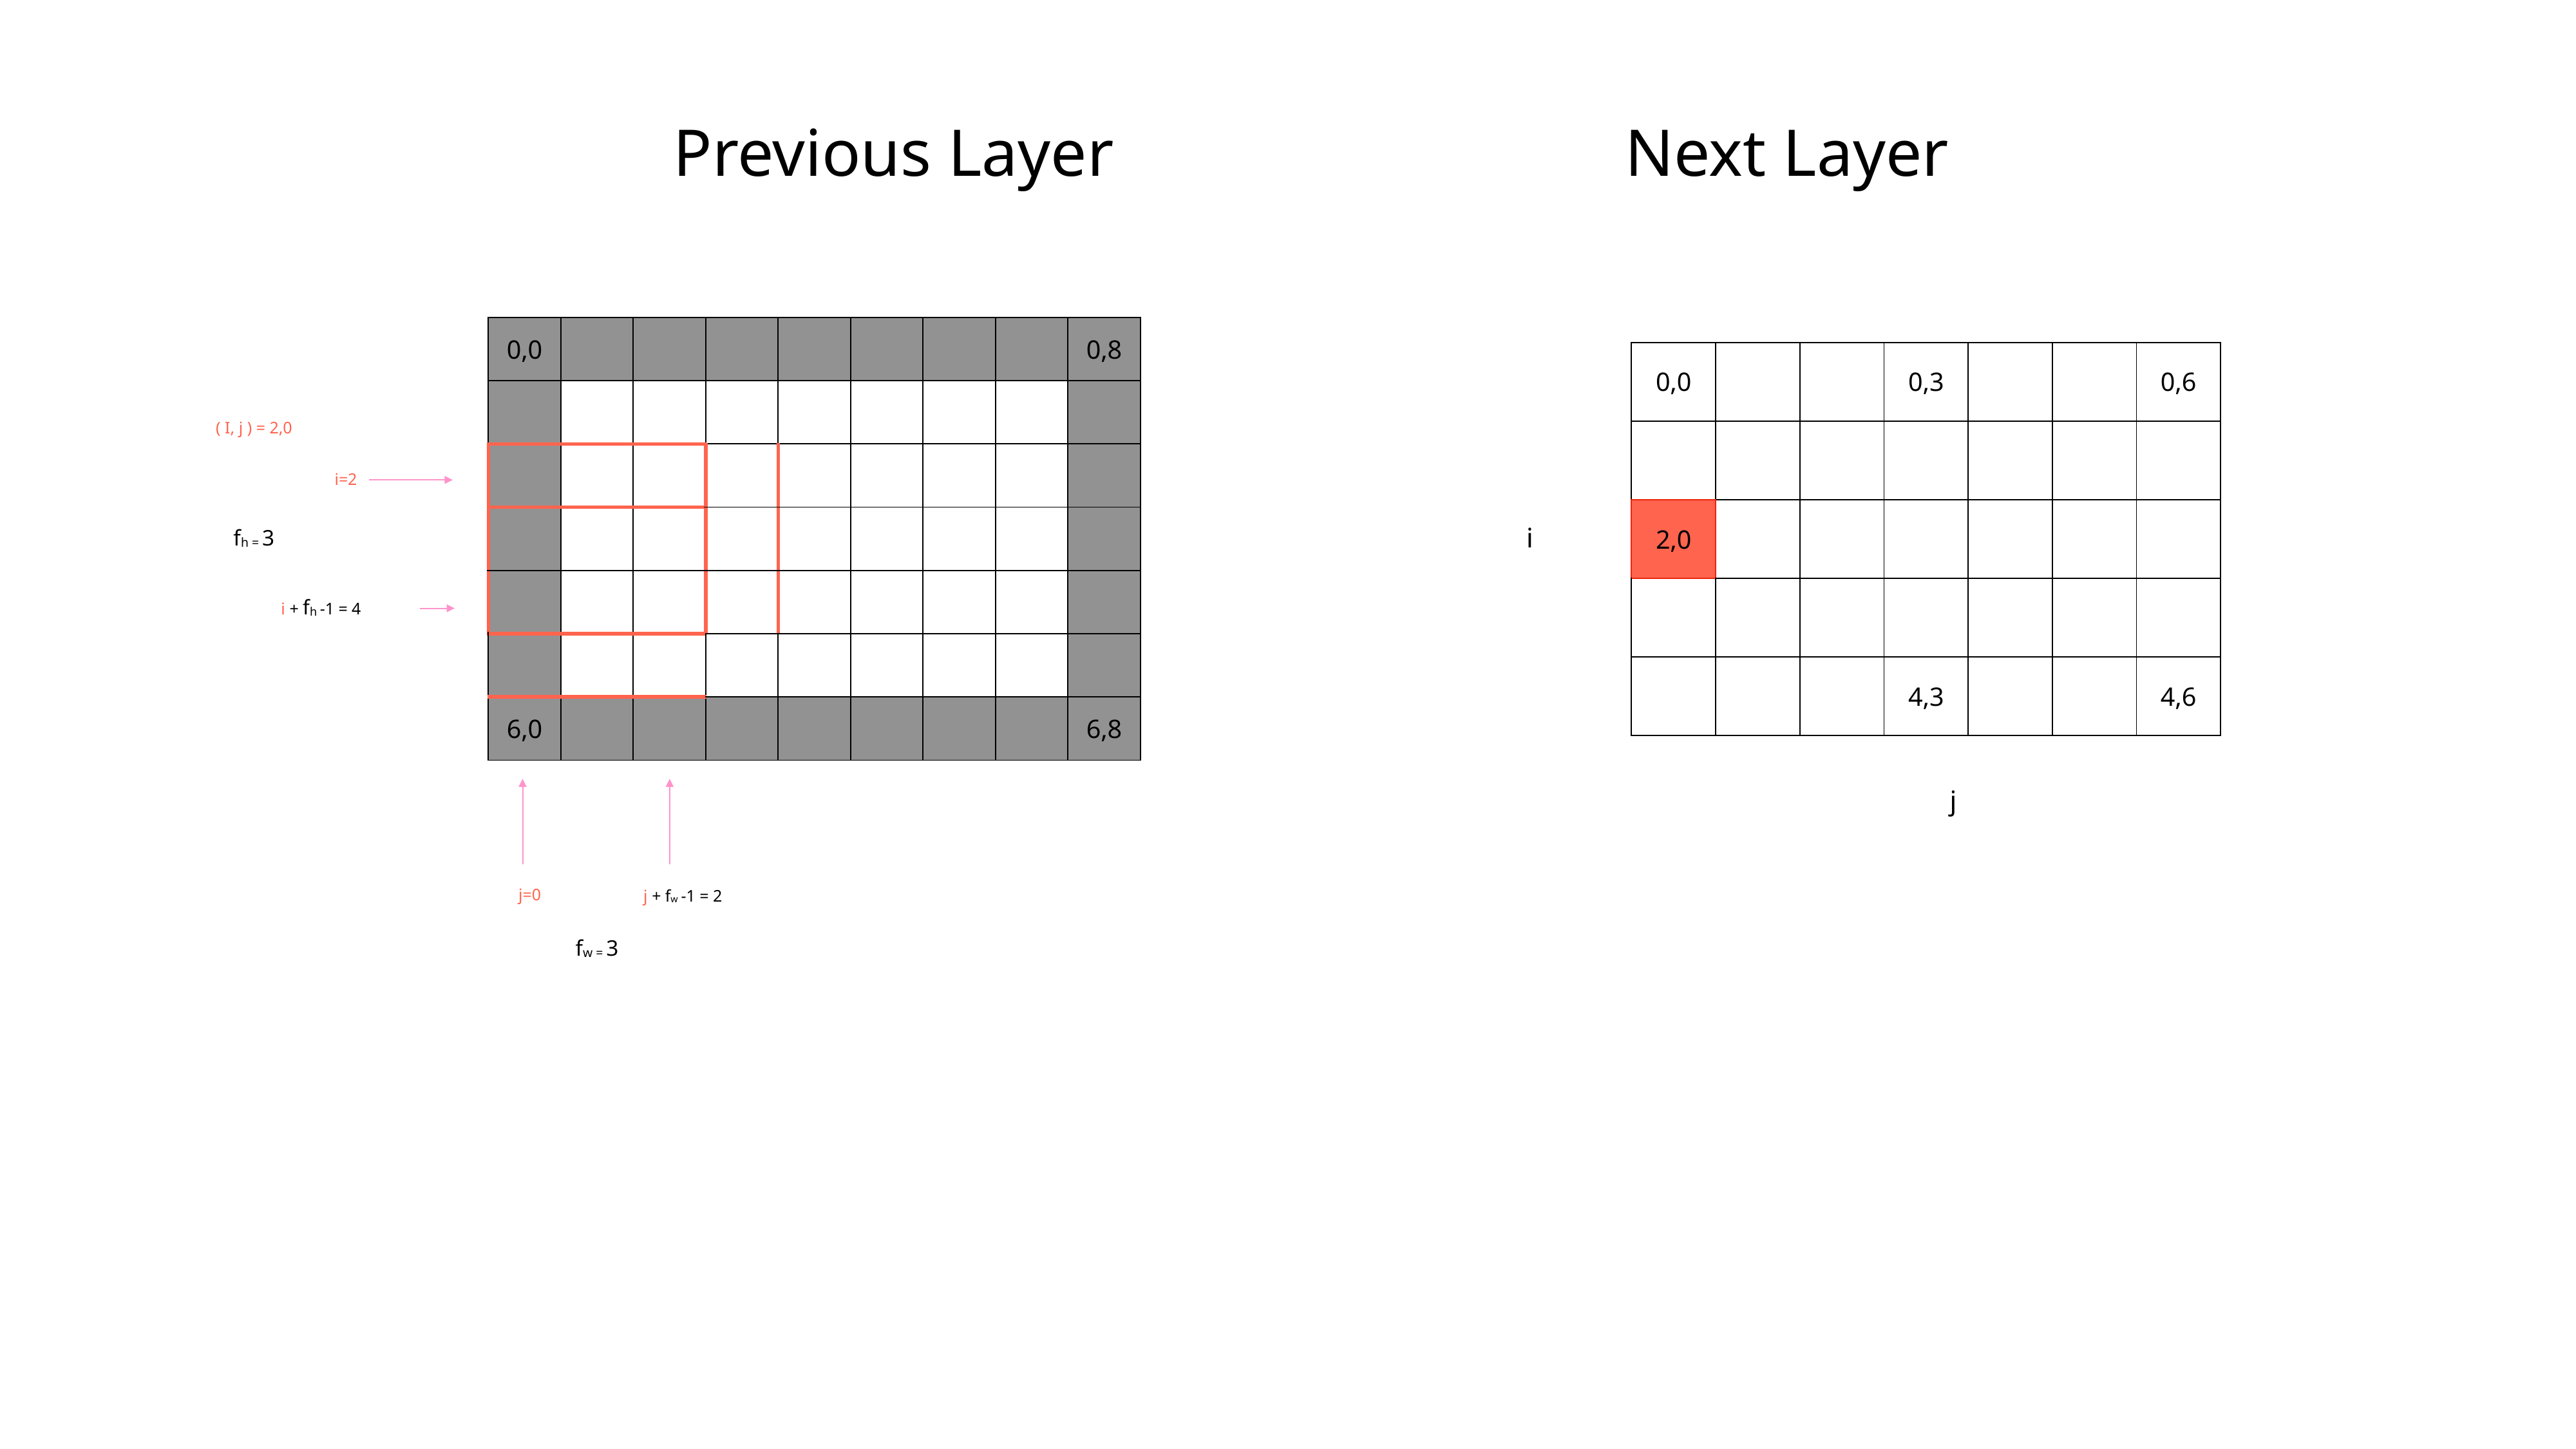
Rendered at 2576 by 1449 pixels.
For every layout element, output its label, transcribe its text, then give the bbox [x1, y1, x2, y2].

table_cell [706, 634, 777, 696]
table_cell [851, 697, 922, 760]
table_cell 4,3 [1884, 658, 1967, 735]
table_header [1801, 343, 1884, 421]
table_cell [489, 636, 560, 695]
text_box ( I, j ) = 2,0 [210, 414, 298, 442]
table_cell [1884, 422, 1967, 499]
table_cell [996, 697, 1067, 760]
table_cell [780, 507, 850, 570]
table_cell [1801, 500, 1884, 578]
table_cell [634, 446, 704, 506]
table_cell [708, 507, 777, 570]
table_cell [634, 381, 705, 442]
table_cell [1068, 381, 1140, 443]
table_cell [2053, 658, 2136, 735]
text_box [368, 476, 453, 484]
table_cell [490, 571, 560, 632]
table_cell [1969, 500, 2052, 578]
table_header 0,0 [1632, 343, 1715, 421]
table_cell [562, 381, 632, 442]
table_cell [2053, 579, 2136, 656]
table_cell [1632, 579, 1715, 656]
text_box [419, 604, 455, 612]
table_header [1969, 343, 2052, 421]
table_cell [2053, 422, 2136, 499]
table_cell 4,6 [2137, 658, 2220, 735]
table_cell [1716, 500, 1799, 578]
table_cell [1801, 658, 1884, 735]
table_header 0,3 [1884, 343, 1967, 421]
table_cell [1716, 658, 1799, 735]
table_header [996, 318, 1067, 380]
text_box fh = 3 [228, 522, 280, 556]
text_box [518, 779, 527, 865]
table_cell [923, 507, 995, 570]
table_cell [780, 444, 850, 507]
table_cell [1801, 579, 1884, 656]
table_cell [490, 446, 560, 506]
text_box i + fh -1 = 4 [276, 592, 367, 625]
table_cell [562, 509, 632, 570]
table_cell [708, 444, 777, 507]
table_cell [851, 634, 922, 696]
table_header 0,8 [1068, 318, 1140, 380]
table_cell [996, 571, 1067, 633]
table_cell [634, 571, 704, 632]
table_header [2053, 343, 2136, 421]
table_cell [923, 571, 995, 633]
text_box j=0 [513, 881, 551, 909]
text_box Previous Layer [668, 115, 1120, 196]
table_cell [923, 634, 995, 696]
table_header [851, 318, 922, 380]
table_cell [1068, 571, 1140, 633]
text_box Next Layer [1620, 115, 1955, 196]
table_header 0,6 [2137, 343, 2220, 421]
table_cell [996, 507, 1067, 570]
text_box j [1944, 782, 1962, 822]
table_header [706, 318, 777, 380]
table_header [779, 318, 850, 380]
table_cell [562, 446, 632, 506]
table_cell [562, 699, 632, 760]
table_cell [706, 697, 777, 760]
table_cell [780, 571, 850, 633]
table_cell [851, 571, 922, 633]
table_cell [996, 381, 1067, 443]
text_box j + fw -1 = 2 [638, 879, 732, 912]
table_cell [923, 697, 995, 760]
table_cell [2137, 422, 2220, 499]
table_cell [1068, 634, 1140, 696]
table_header [1716, 343, 1799, 421]
table_cell 6,8 [1068, 697, 1140, 760]
table_cell [706, 381, 777, 443]
text_box fw = 3 [570, 932, 624, 966]
table_cell [923, 381, 995, 443]
table_cell [2137, 579, 2220, 656]
table_cell [851, 507, 922, 570]
table_cell [708, 571, 777, 633]
table_header [634, 318, 705, 380]
text_box i=2 [329, 466, 363, 494]
table_cell [1068, 444, 1140, 507]
table_header 0,0 [489, 318, 560, 380]
table_cell [1969, 658, 2052, 735]
table_cell [2137, 500, 2220, 578]
table_cell [634, 509, 704, 570]
table_cell [634, 699, 705, 760]
table_header [923, 318, 995, 380]
table_cell 2,0 [1632, 500, 1715, 578]
table_cell [923, 444, 995, 507]
table_cell [2053, 500, 2136, 578]
table_cell [489, 381, 560, 442]
table_cell [490, 509, 560, 570]
table_cell [562, 636, 632, 695]
text_box i [1520, 518, 1539, 559]
table_cell [779, 634, 850, 696]
table_cell [779, 381, 850, 443]
table_cell [851, 444, 922, 507]
table_cell [779, 697, 850, 760]
table_cell [1884, 500, 1967, 578]
table_cell [634, 636, 705, 695]
text_box [665, 779, 674, 865]
table_cell [996, 444, 1067, 507]
table_cell [1801, 422, 1884, 499]
table_cell [1969, 422, 2052, 499]
table_cell [1884, 579, 1967, 656]
table_cell [1632, 658, 1715, 735]
table_cell [851, 381, 922, 443]
table_header [562, 318, 632, 380]
table_cell [562, 571, 632, 632]
table_cell [996, 634, 1067, 696]
table_cell 6,0 [489, 699, 560, 760]
table_cell [1969, 579, 2052, 656]
table_cell [1716, 579, 1799, 656]
table_cell [1068, 507, 1140, 570]
table_cell [1632, 422, 1715, 499]
table_cell [1716, 422, 1799, 499]
